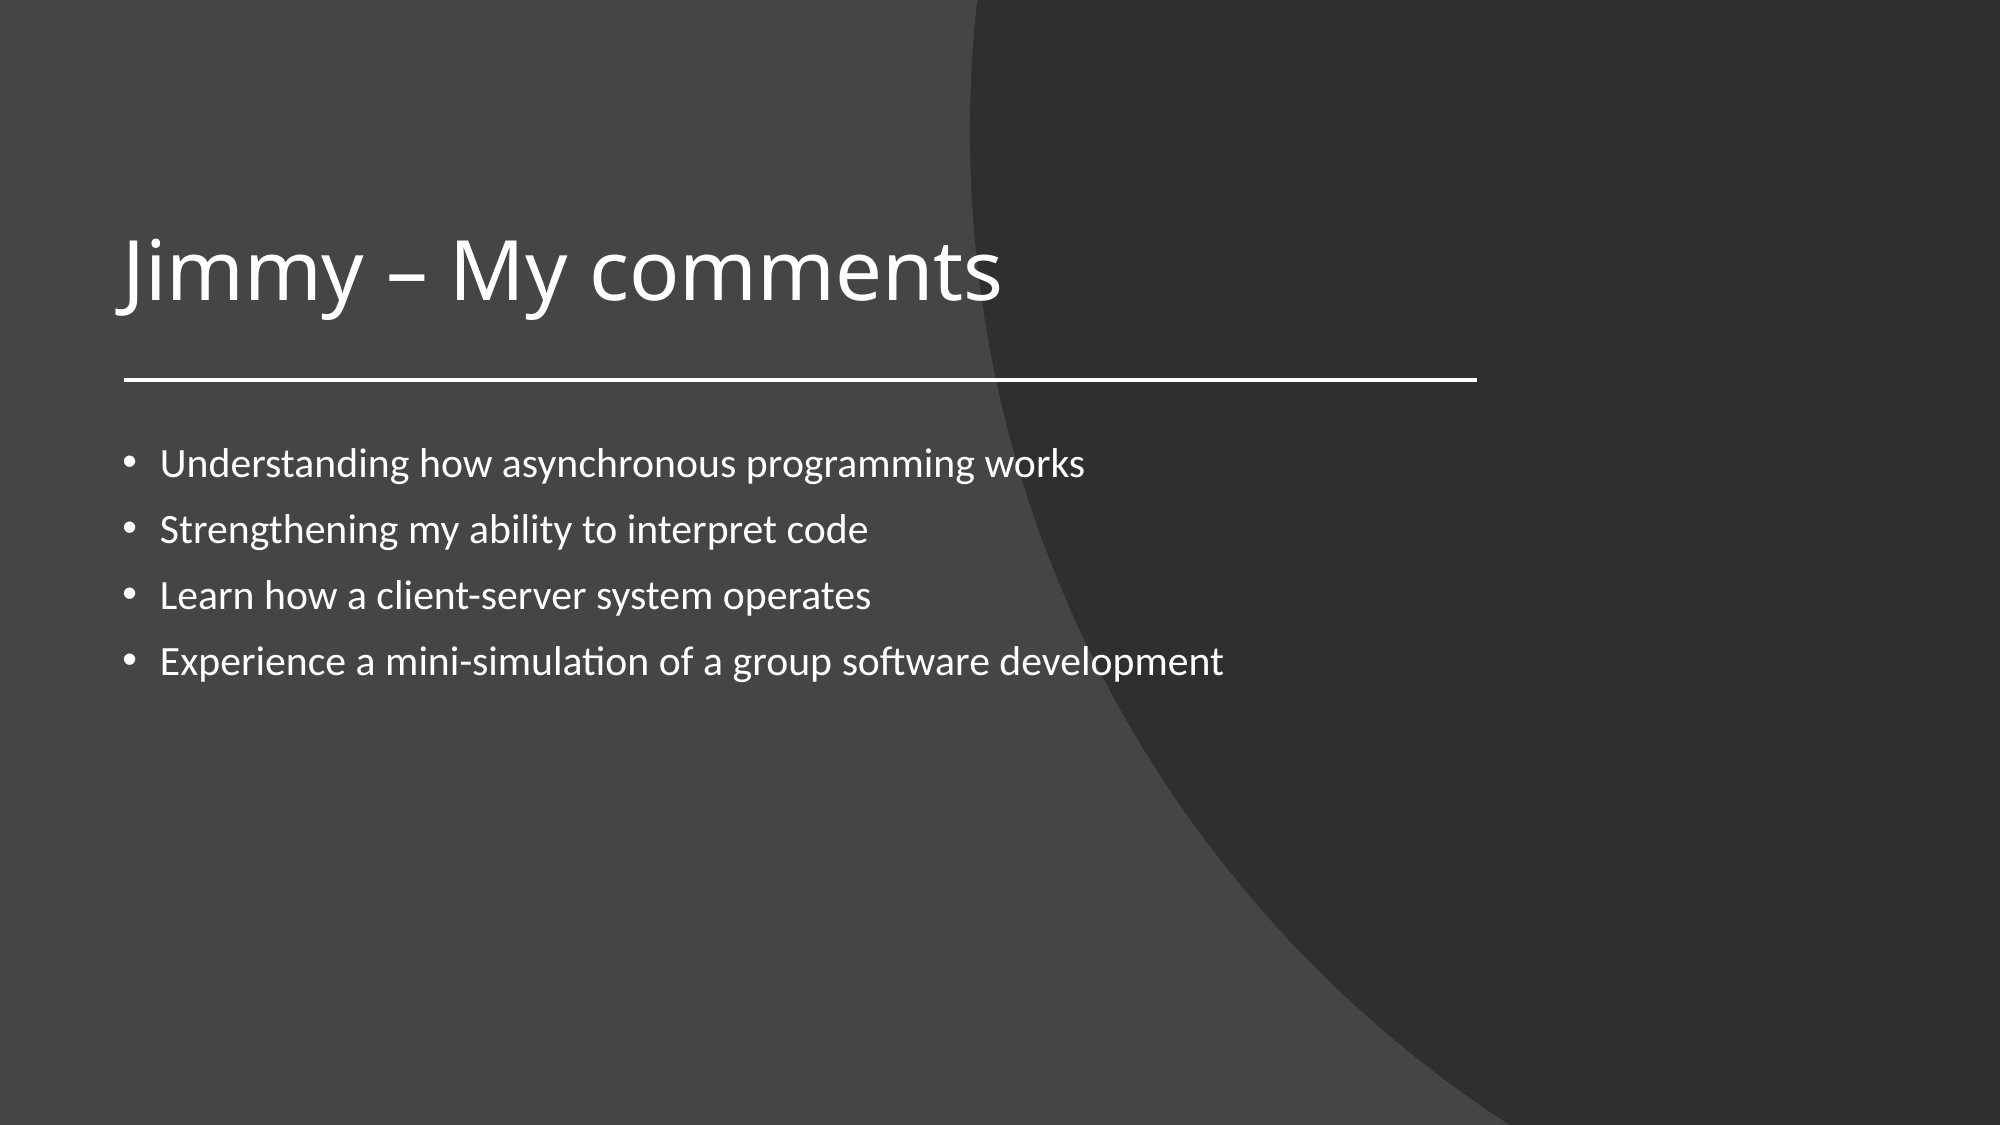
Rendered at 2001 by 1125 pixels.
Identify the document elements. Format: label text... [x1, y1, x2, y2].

title Jimmy – My comments [107, 59, 1586, 327]
text_box [971, 0, 2000, 1125]
list Understanding how asynchronous programming works Strengthening my ability to interpret code Learn how a client-server system operates Experience a mini-simulation of a group software development [107, 433, 1586, 980]
